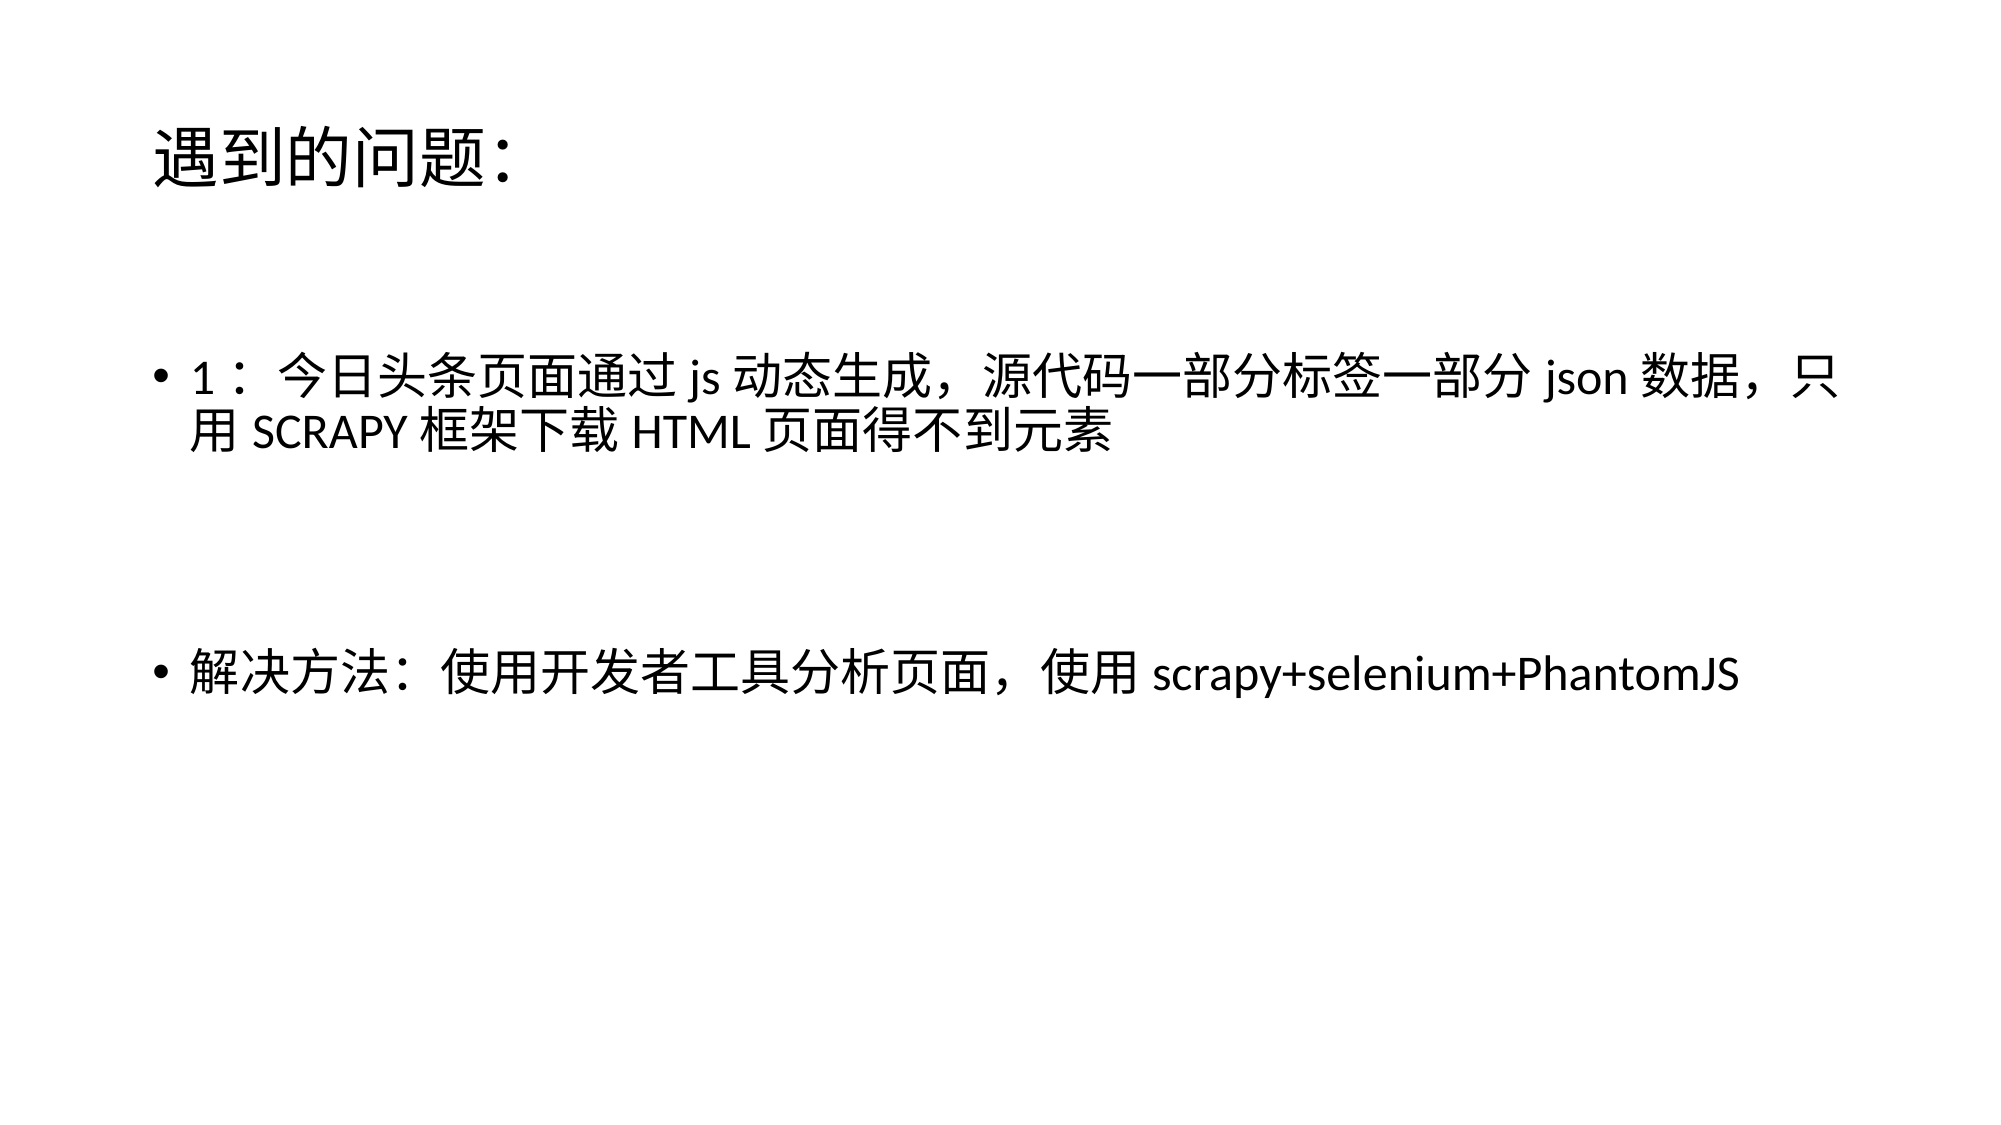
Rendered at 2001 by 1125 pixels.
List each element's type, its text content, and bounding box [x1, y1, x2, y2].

list 1：今日头条页面通过js动态生成，源代码一部分标签一部分json数据，只用SCRAPY框架下载HTML页面得不到元素 解决方法：使用开发者工具分析页面，使用scrapy+selenium+PhantomJS [137, 262, 1863, 977]
title 遇到的问题： [137, 59, 1863, 262]
